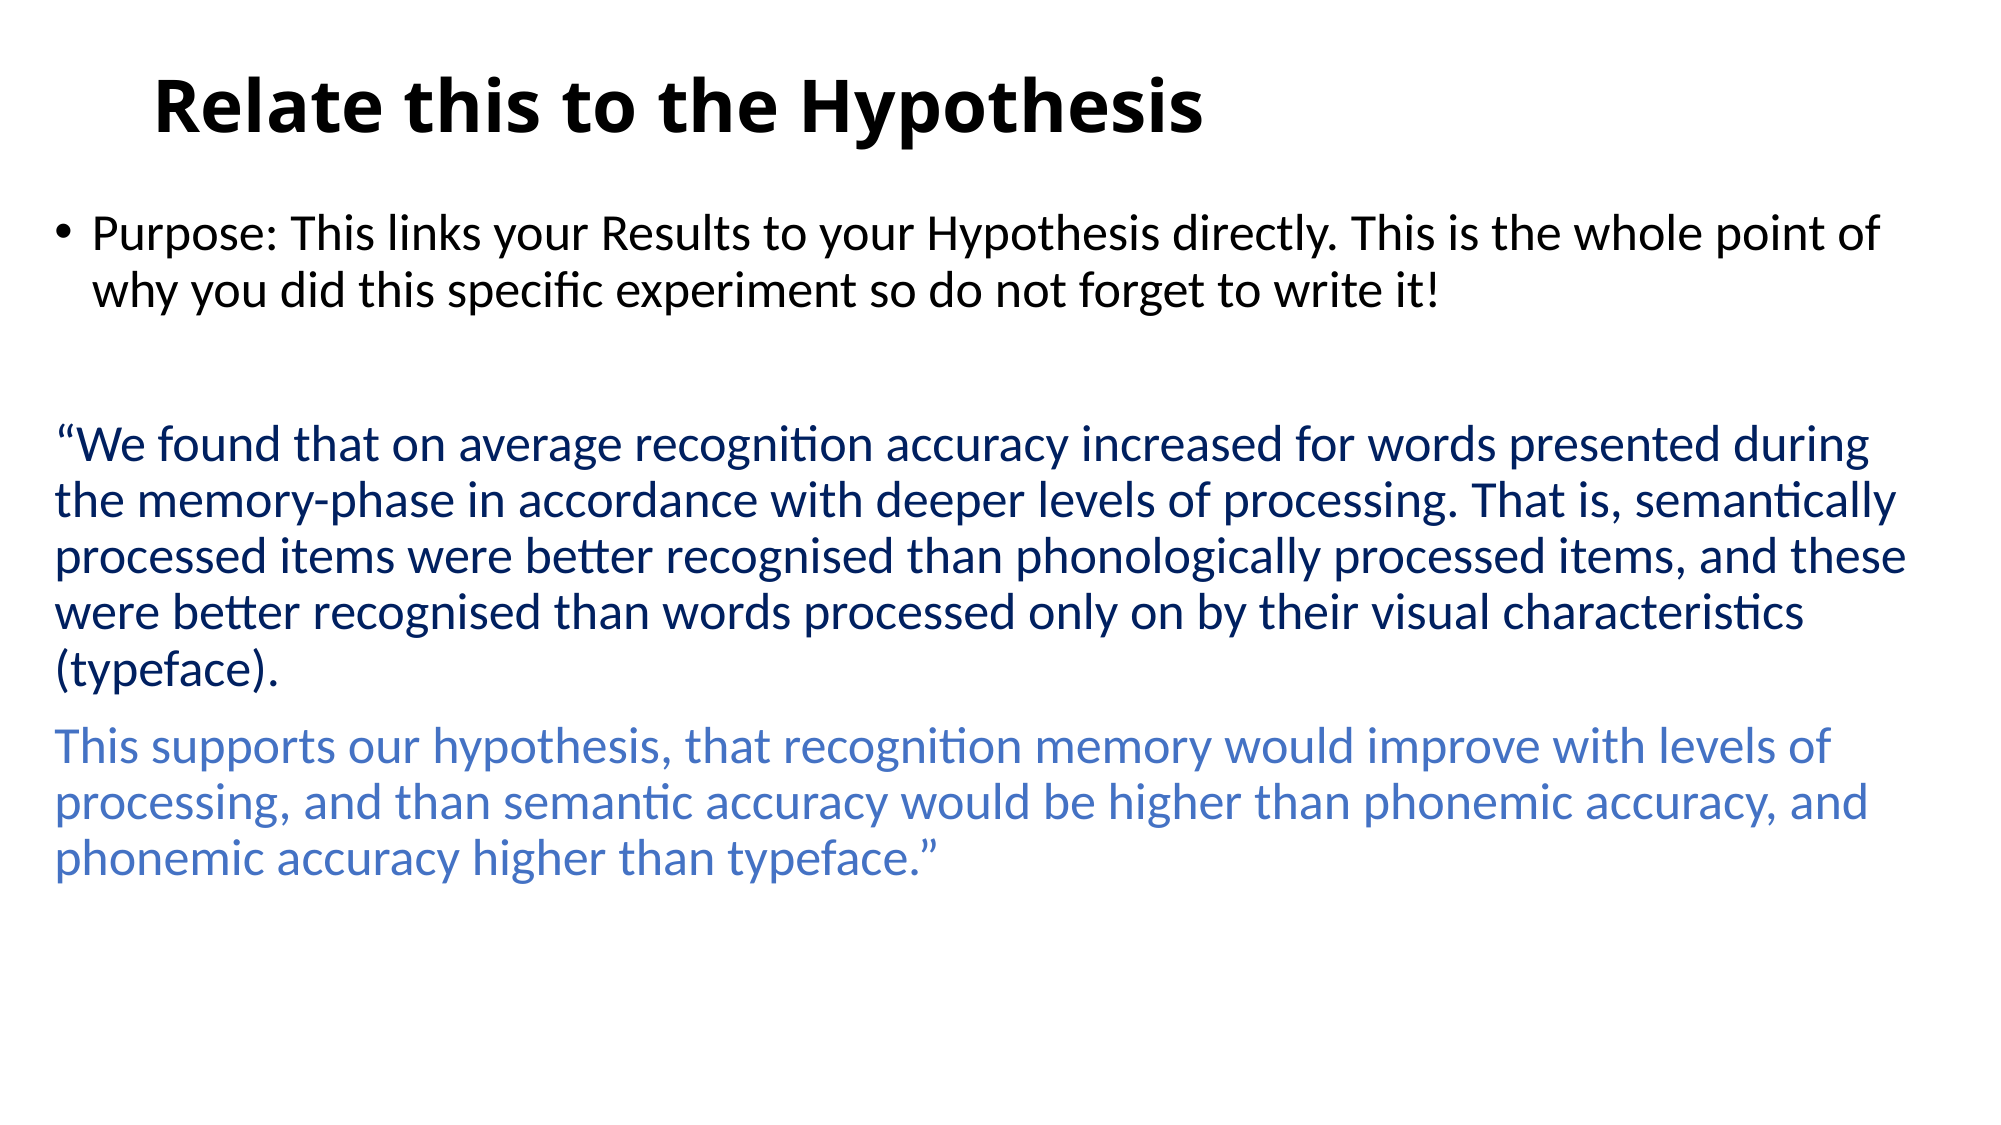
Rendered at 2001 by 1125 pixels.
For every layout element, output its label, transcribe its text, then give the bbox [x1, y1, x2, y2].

list Purpose: This links your Results to your Hypothesis directly. This is the whole point of why you did this specific experiment so do not forget to write it! “We found that on average recognition accuracy increased for words presented during the memory-phase in accordance with deeper levels of processing. That is, semantically processed items were better recognised than phonologically processed items, and these were better recognised than words processed only on by their visual characteristics (typeface). This supports our hypothesis, that recognition memory would improve with levels of processing, and than semantic accuracy would be higher than phonemic accuracy, and phonemic accuracy higher than typeface.” [39, 198, 1961, 1093]
title Relate this to the Hypothesis [137, 0, 1863, 198]
